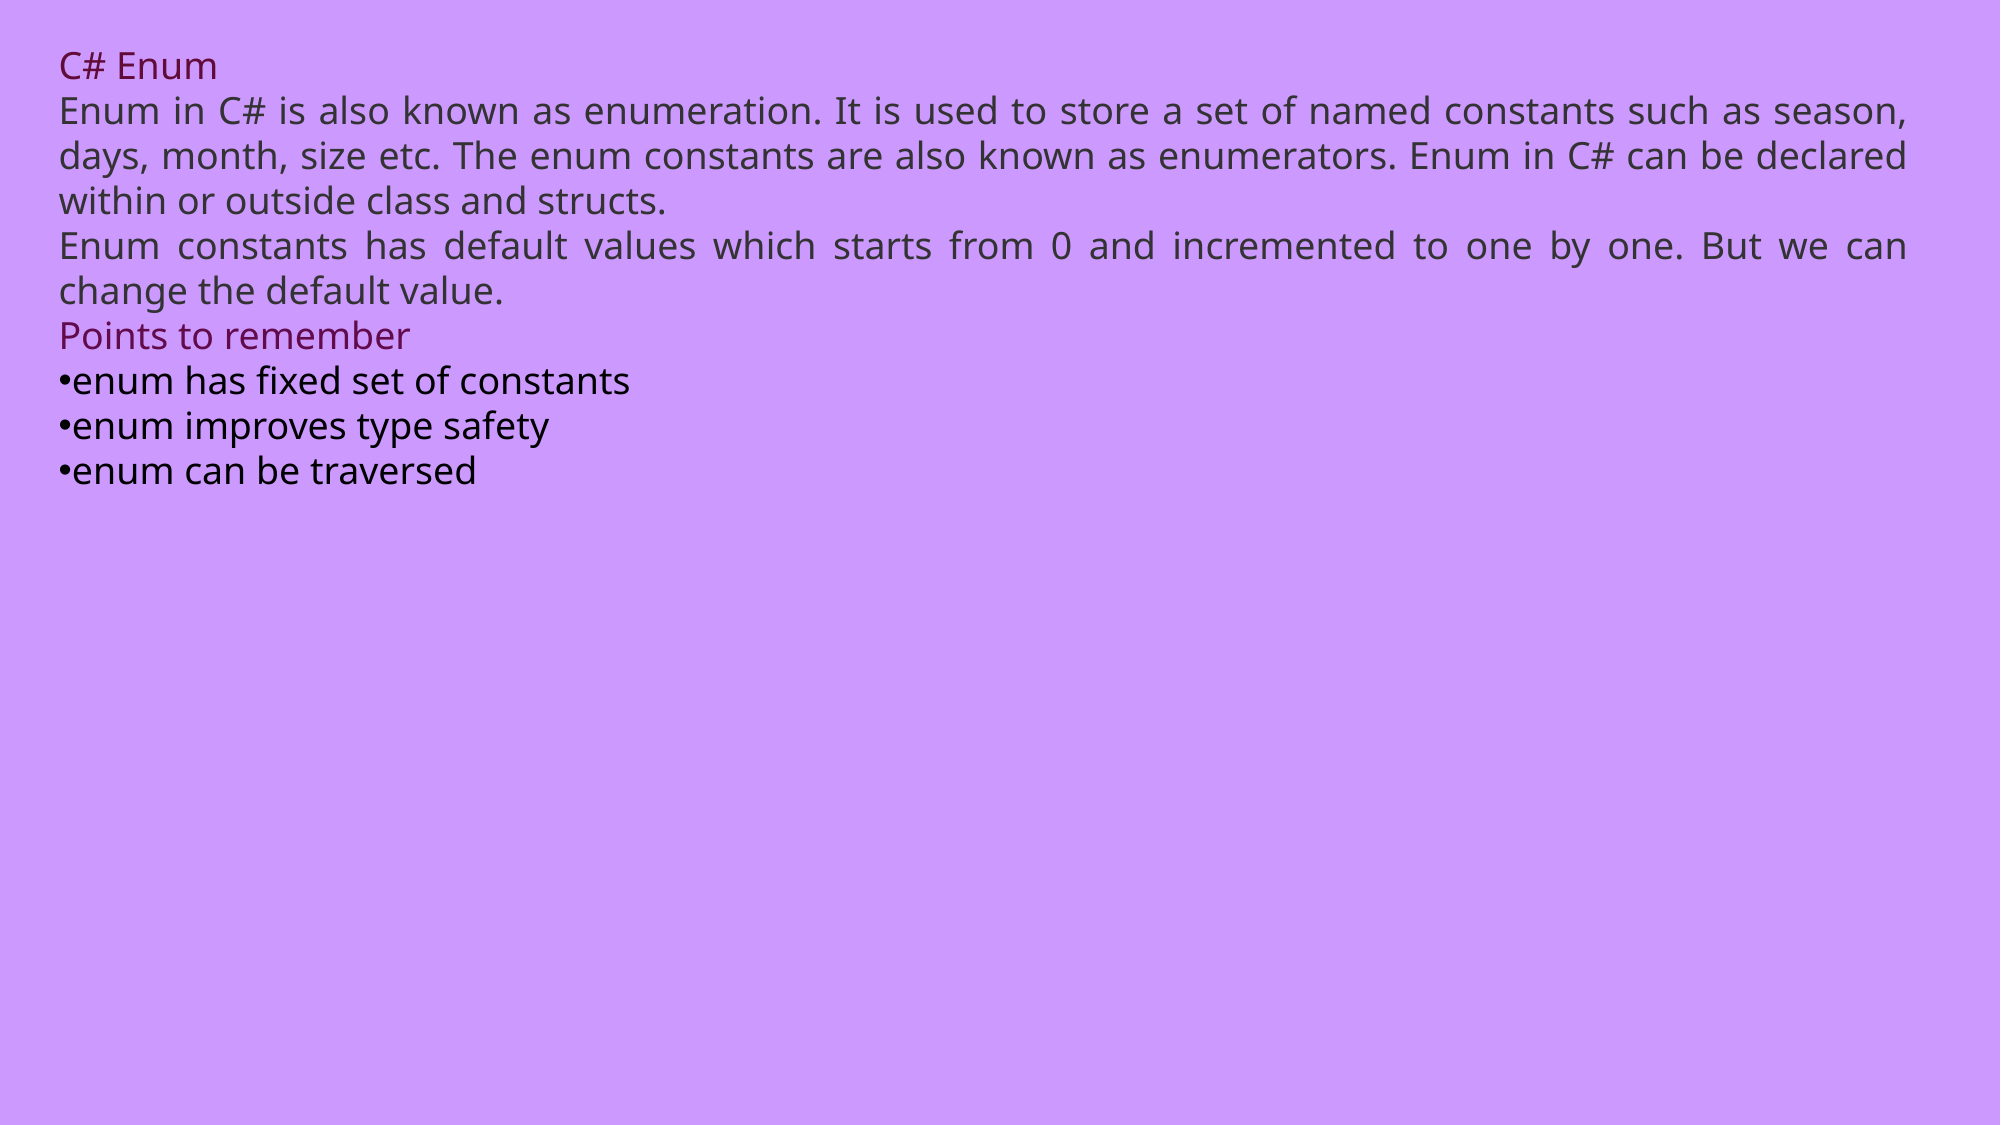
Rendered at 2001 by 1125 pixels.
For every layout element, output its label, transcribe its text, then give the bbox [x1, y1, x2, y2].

text_box C# Enum Enum in C# is also known as enumeration. It is used to store a set of named constants such as season, days, month, size etc. The enum constants are also known as enumerators. Enum in C# can be declared within or outside class and structs. Enum constants has default values which starts from 0 and incremented to one by one. But we can change the default value. Points to remember enum has fixed set of constants enum improves type safety enum can be traversed [43, 34, 1925, 500]
